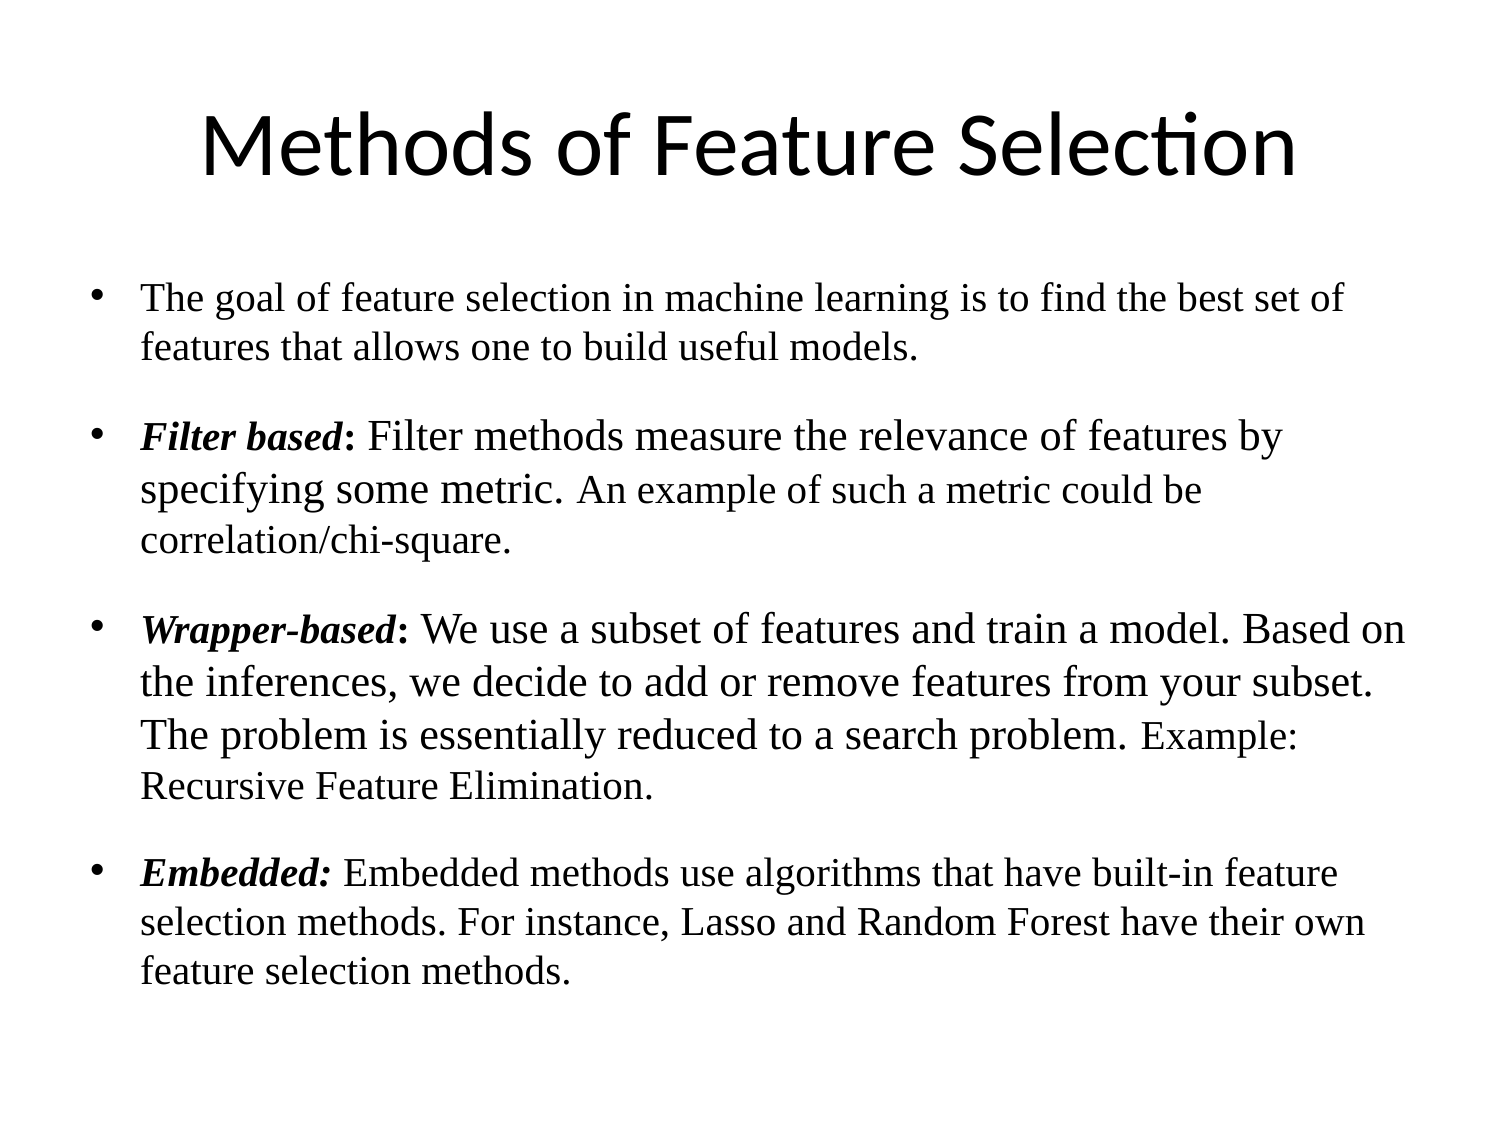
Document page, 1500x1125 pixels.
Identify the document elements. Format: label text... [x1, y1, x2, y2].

list The goal of feature selection in machine learning is to find the best set of features that allows one to build useful models. Filter based: Filter methods measure the relevance of features by specifying some metric. An example of such a metric could be correlation/chi-square. Wrapper-based: We use a subset of features and train a model. Based on the inferences, we decide to add or remove features from your subset. The problem is essentially reduced to a search problem. Example: Recursive Feature Elimination. Embedded: Embedded methods use algorithms that have built-in feature selection methods. For instance, Lasso and Random Forest have their own feature selection methods. [75, 262, 1425, 1005]
title Methods of Feature Selection [75, 45, 1425, 233]
